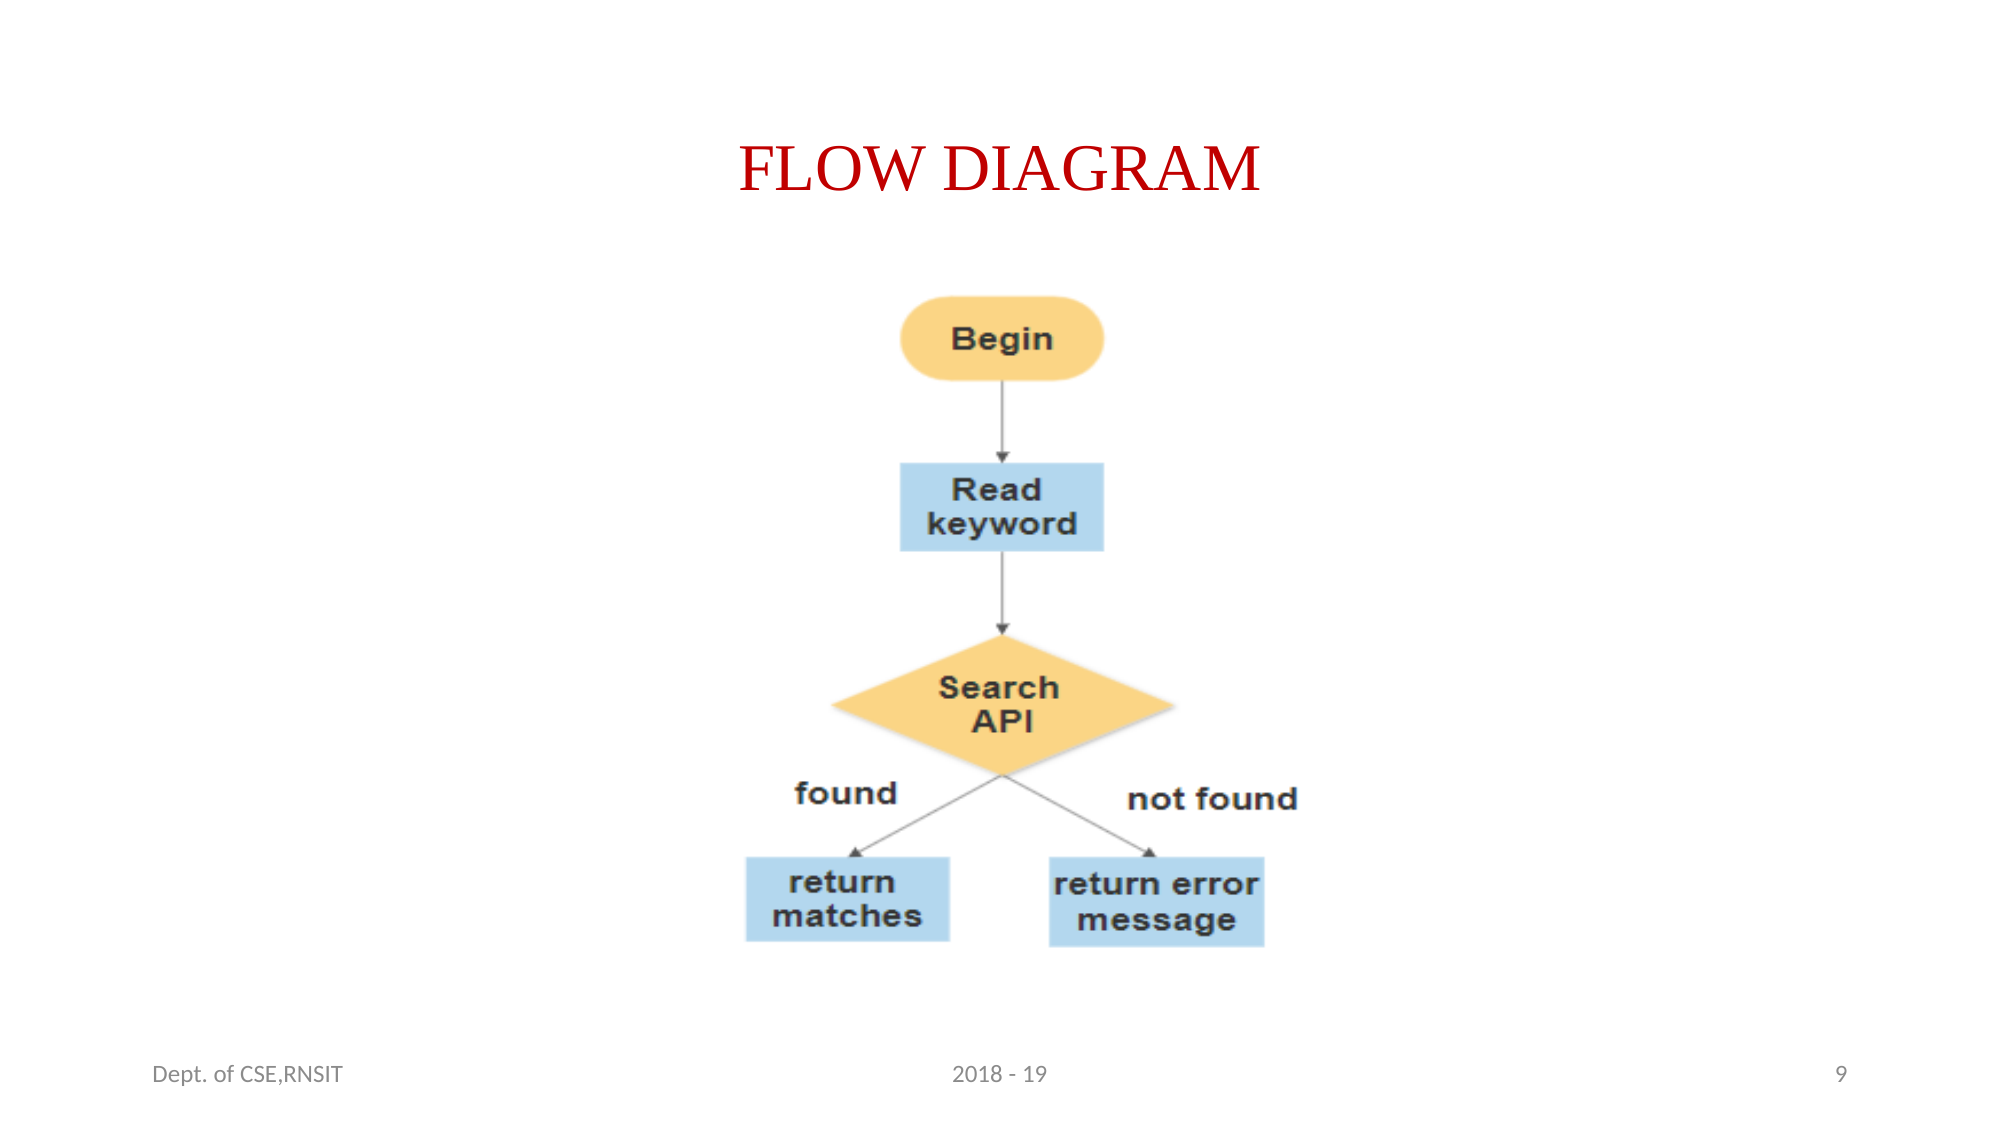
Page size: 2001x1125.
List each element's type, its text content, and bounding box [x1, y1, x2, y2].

footer 2018 - 19 [662, 1042, 1338, 1103]
slide_number 9 [1412, 1042, 1863, 1103]
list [488, 271, 1577, 1027]
title FLOW DIAGRAM [137, 59, 1863, 278]
slide_number Dept. of CSE,RNSIT [137, 1042, 588, 1103]
